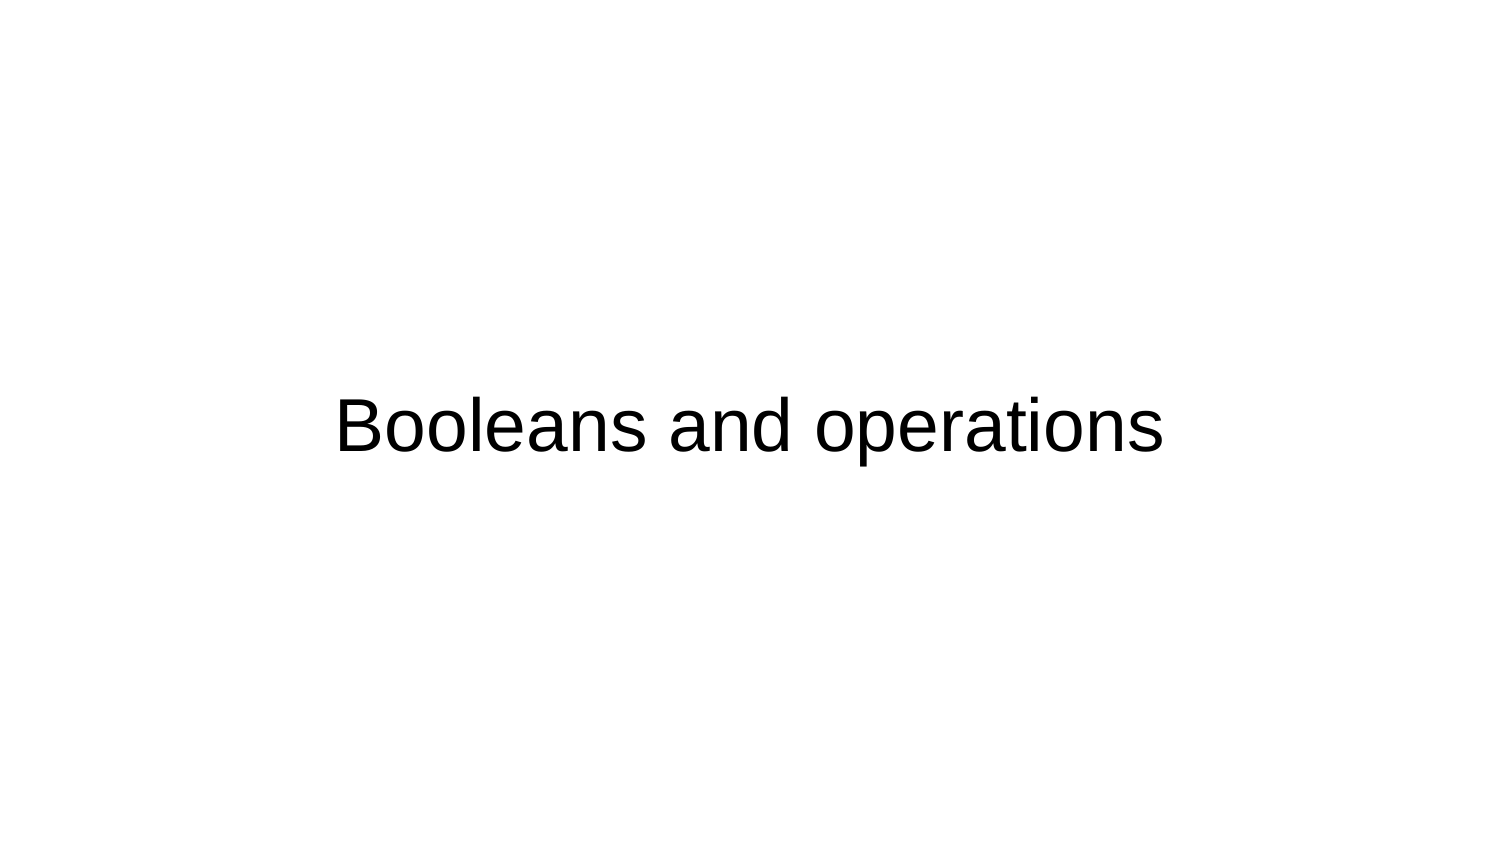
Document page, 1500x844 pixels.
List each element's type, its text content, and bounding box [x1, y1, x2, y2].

title Booleans and operations [51, 352, 1449, 491]
